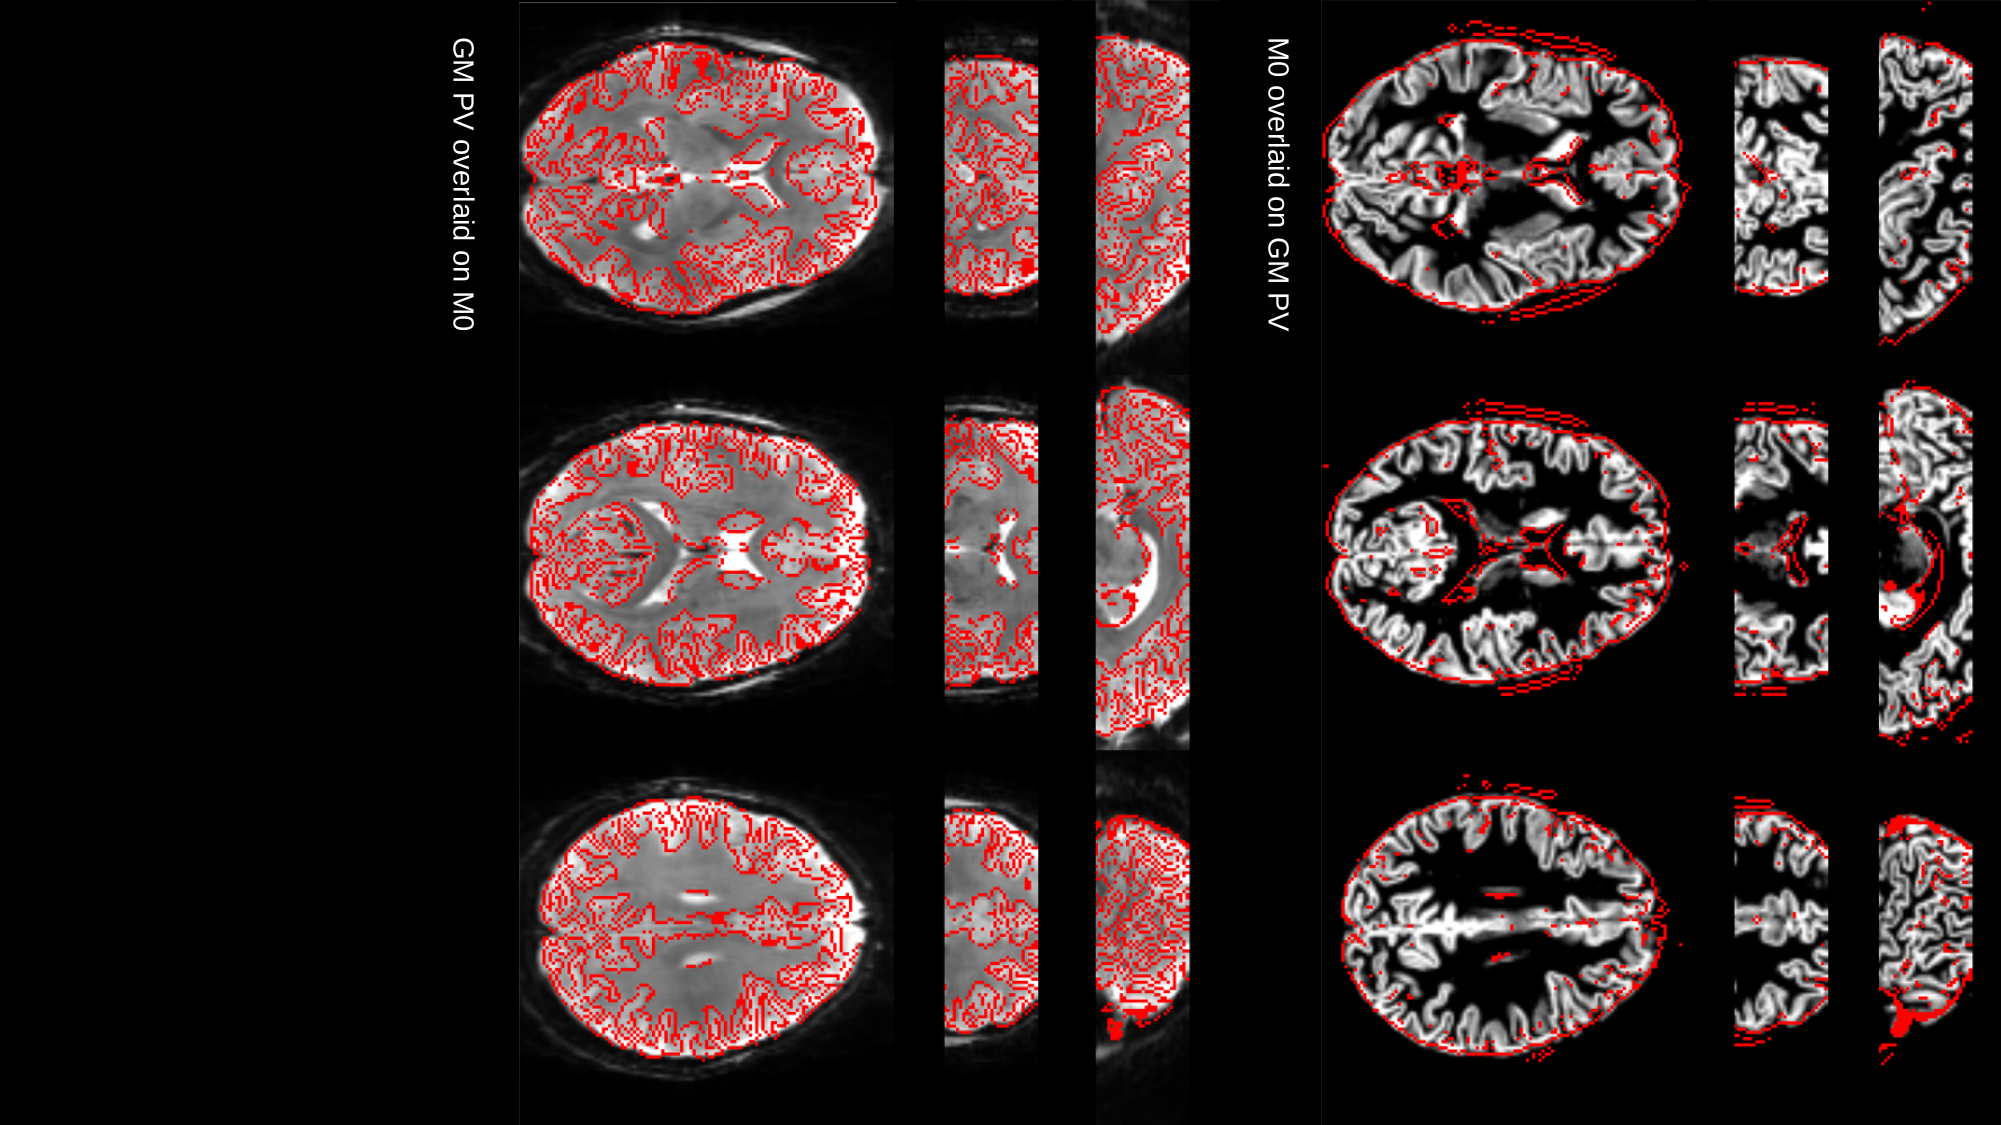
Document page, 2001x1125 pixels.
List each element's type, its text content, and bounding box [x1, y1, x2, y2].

text_box M0 overlaid on GM PV [1255, 22, 1306, 374]
picture [145, 0, 2001, 1125]
text_box GM PV overlaid on M0 [440, 22, 491, 376]
